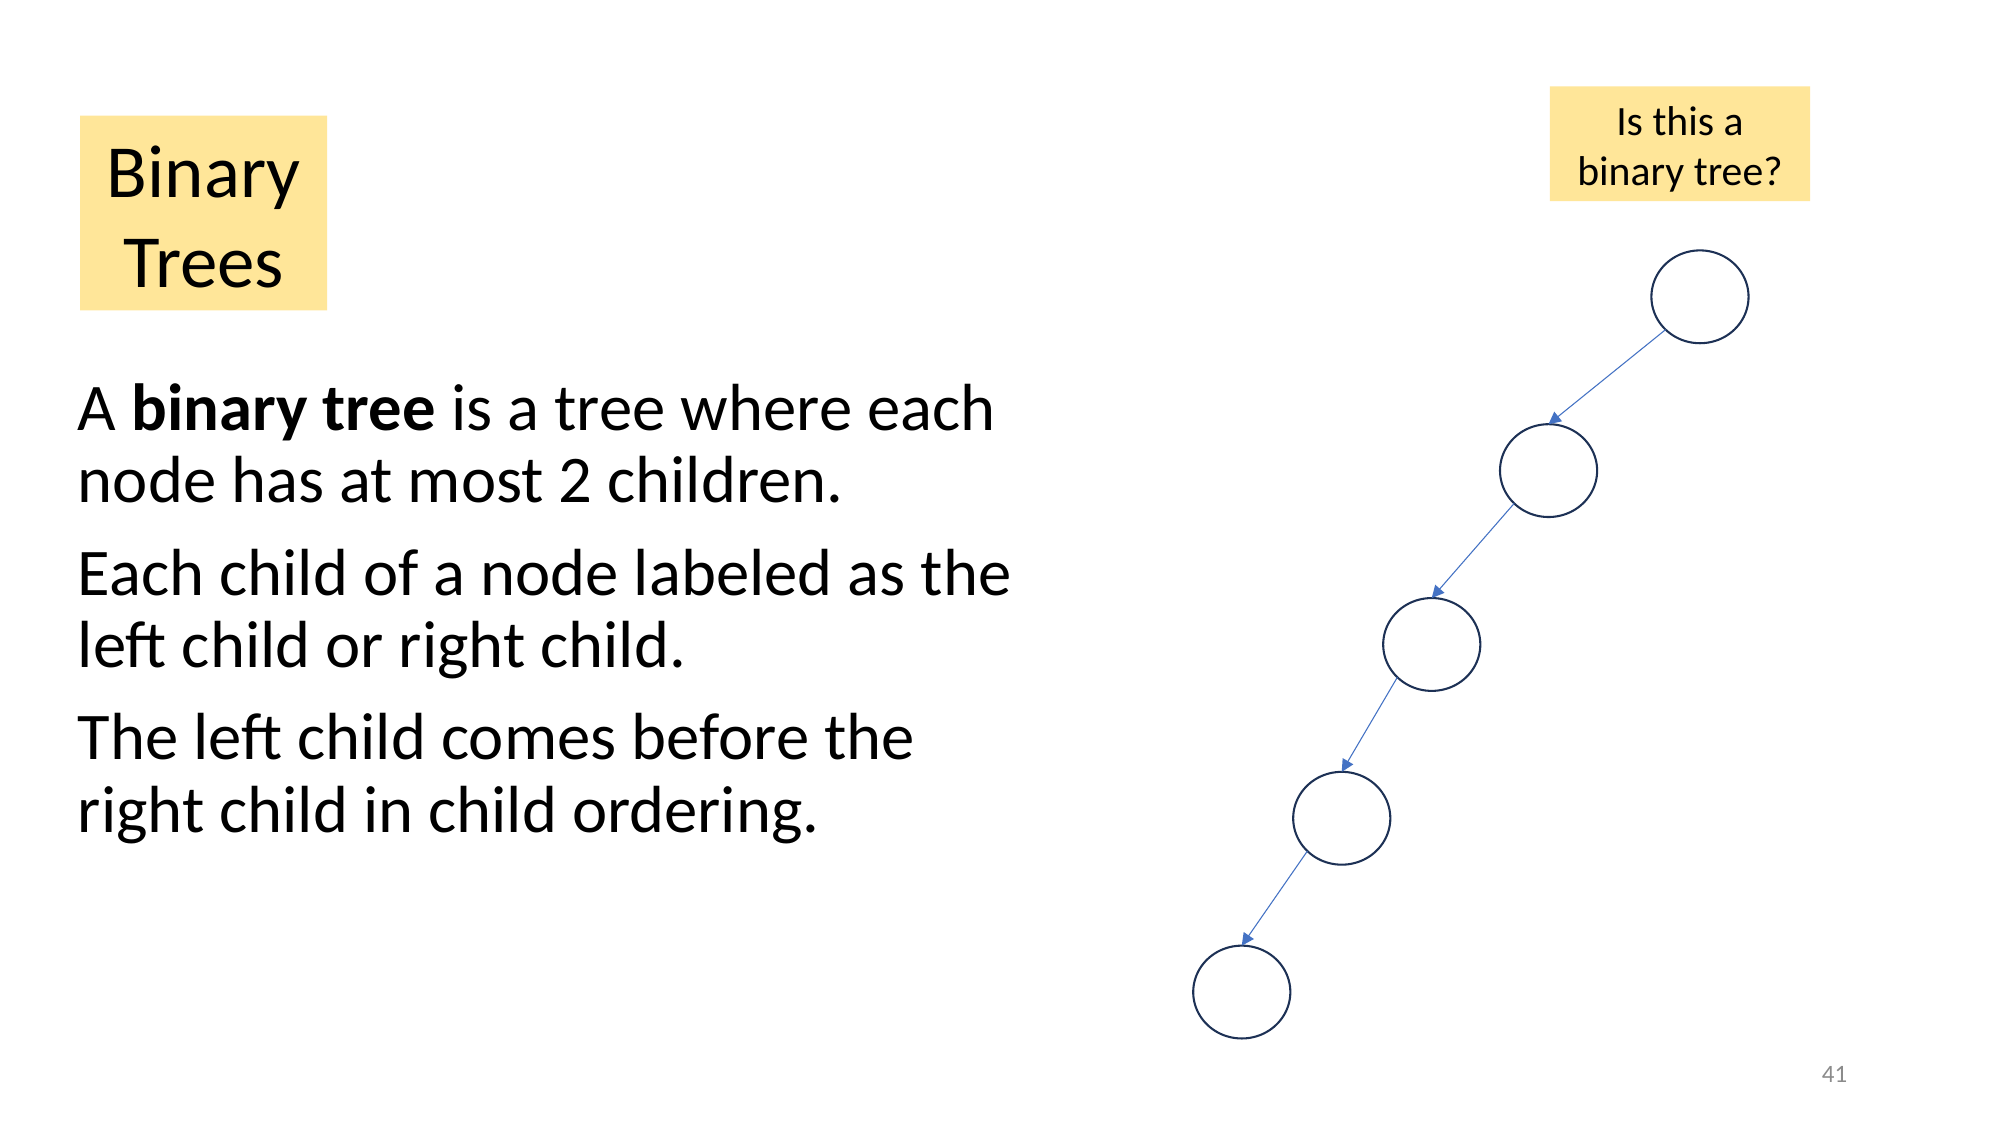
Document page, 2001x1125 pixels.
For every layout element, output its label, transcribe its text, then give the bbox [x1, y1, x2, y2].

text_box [1167, 250, 1778, 1039]
slide_number 41 [1412, 1042, 1863, 1103]
text_box Binary Trees [80, 115, 328, 311]
text_box Is this a binary tree? [1549, 86, 1811, 202]
list A binary tree is a tree where each node has at most 2 children. Each child of a node labeled as the left child or right child. The left child comes before the right child in child ordering. [62, 365, 1052, 935]
